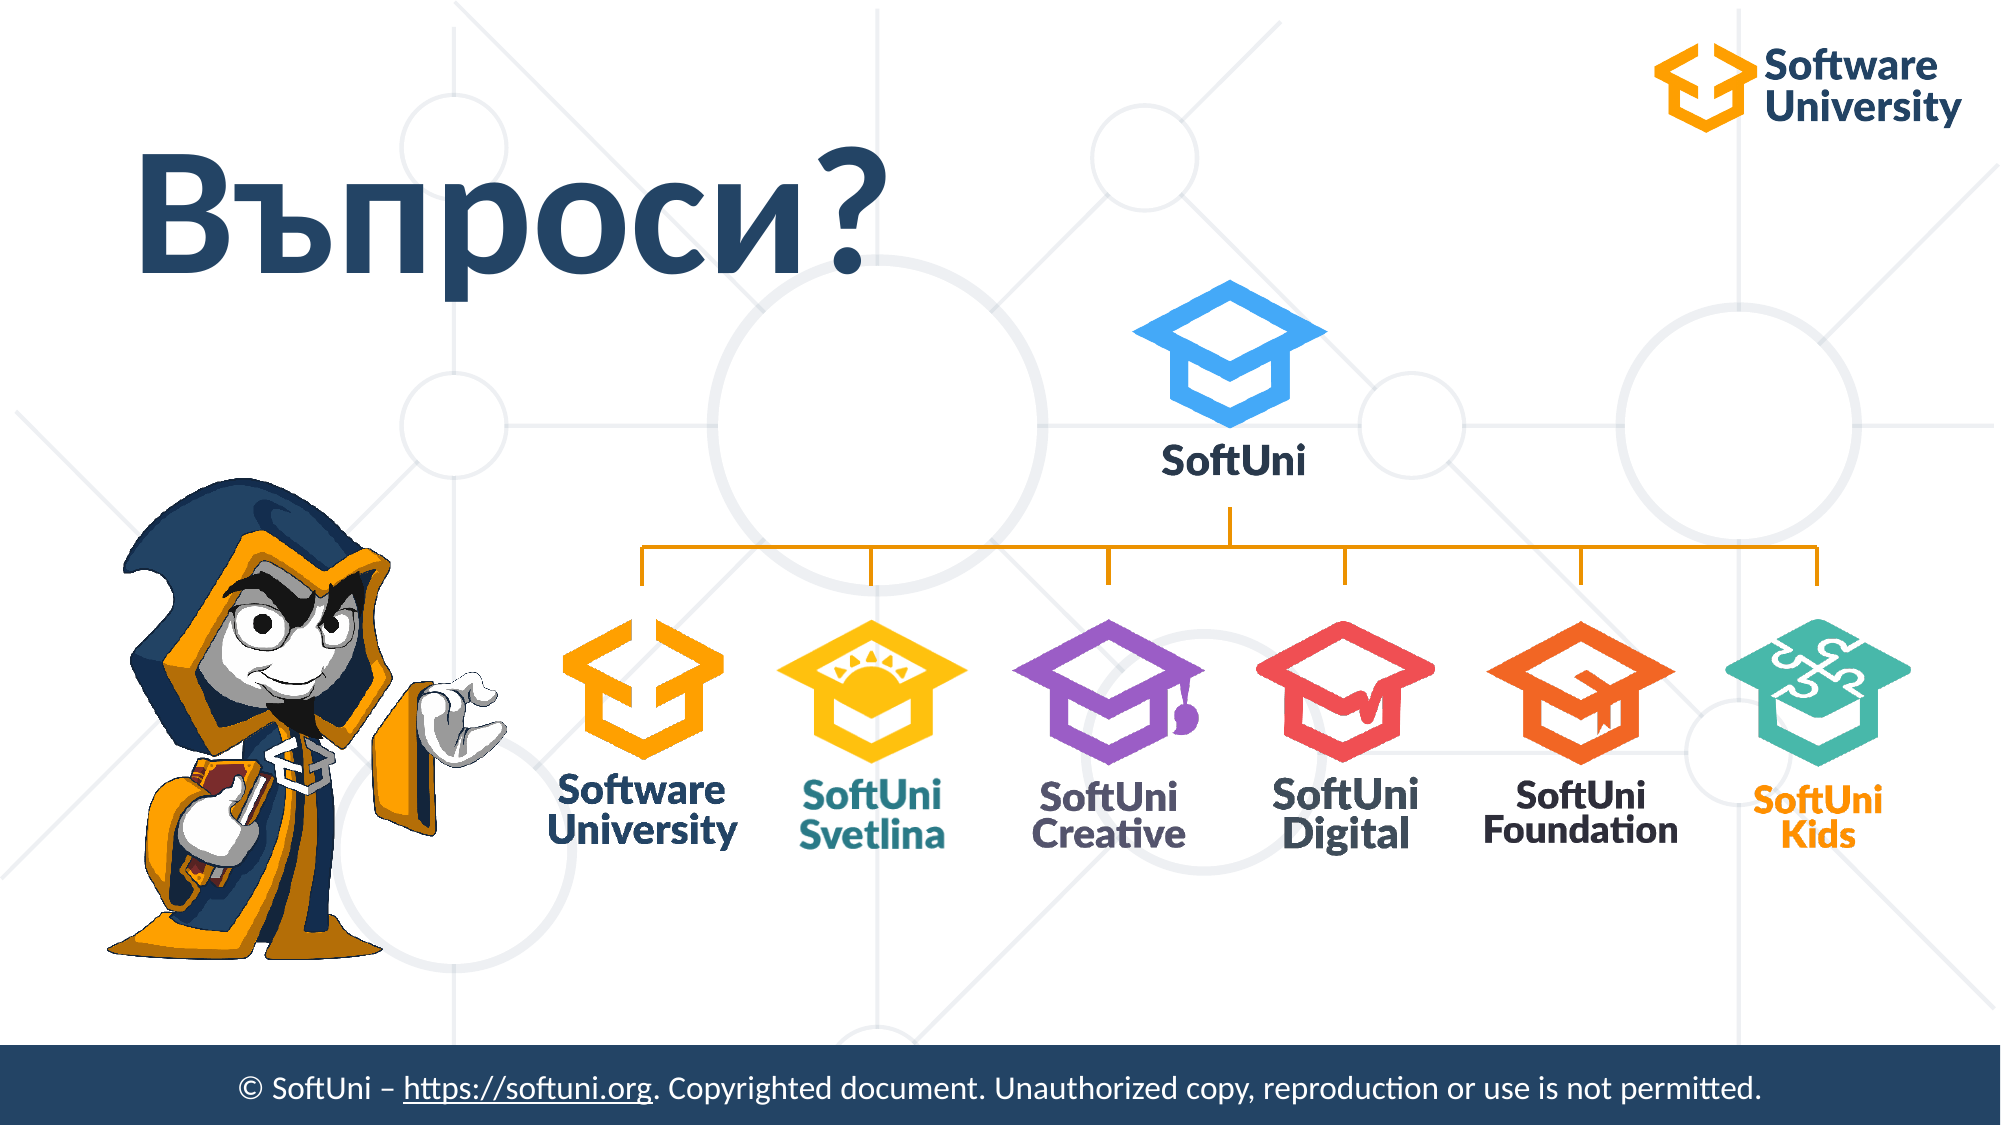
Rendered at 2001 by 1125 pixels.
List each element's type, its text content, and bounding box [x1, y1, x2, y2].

picture [776, 619, 969, 850]
picture [1485, 621, 1677, 843]
picture [105, 475, 508, 961]
picture [546, 619, 738, 856]
picture [1725, 619, 1911, 848]
picture [1012, 619, 1205, 848]
title Въпроси? [132, 115, 1104, 285]
picture [1256, 621, 1435, 861]
picture [1131, 279, 1328, 476]
picture [1641, 31, 1973, 145]
